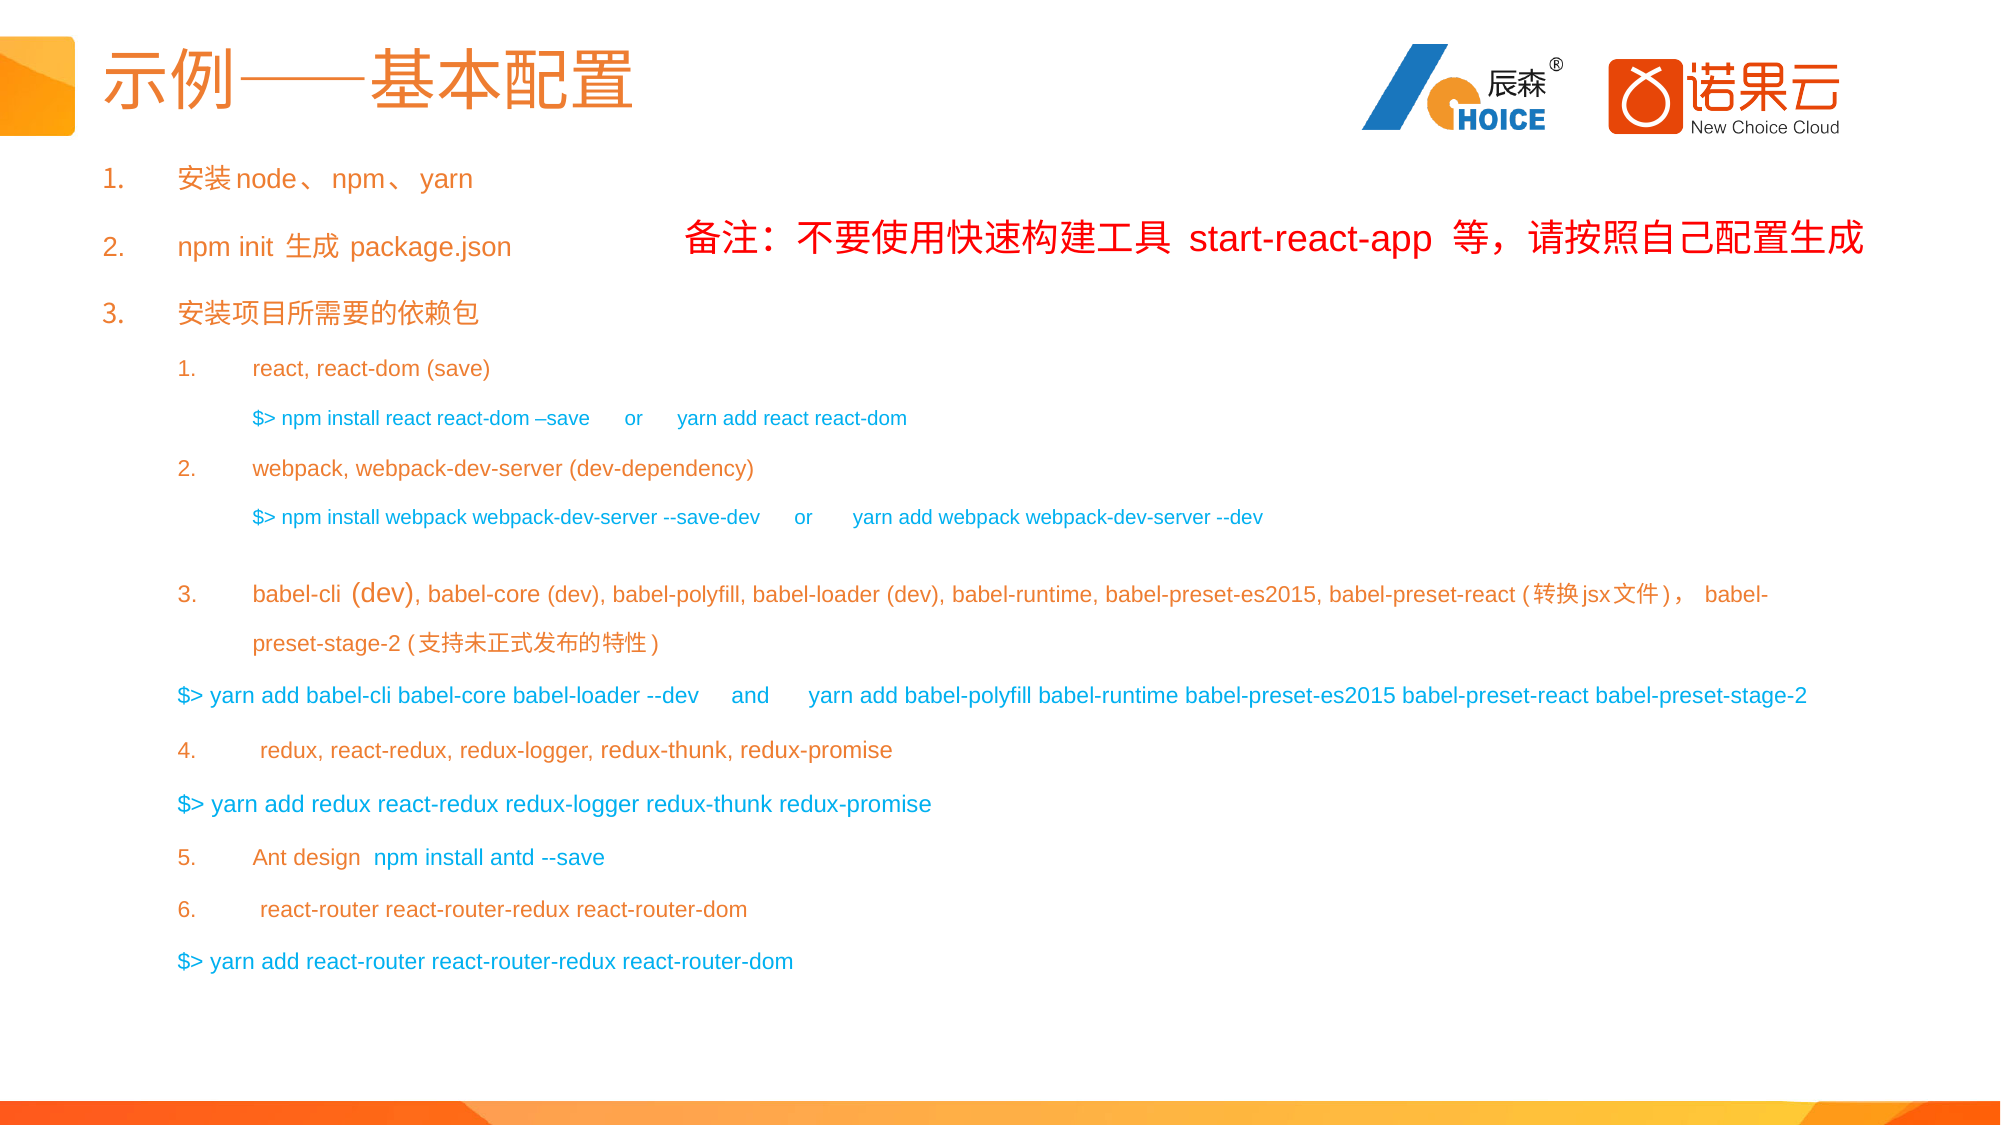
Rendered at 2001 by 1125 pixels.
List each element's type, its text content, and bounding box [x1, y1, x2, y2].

text_box 备注：不要使用快速构建工具 start-react-app 等，请按照自己配置生成 [669, 175, 1880, 267]
text_box 安装node、npm、yarn npm init 生成 package.json 安装项目所需要的依赖包 react, react-dom (save) $> npm install react react-dom –save or yarn add react react-dom webpack, webpack-dev-server (dev-dependency) $> npm install webpack webpack-dev-server --save-dev or yarn add webpack webpack-dev-server --dev babel-cli (dev), babel-core (dev), babel-polyfill, babel-loader (dev), babel-runtime, babel-preset-es2015, babel-preset-react (转换jsx文件)， babel-preset-stage-2 (支持未正式发布的特性) $> yarn add babel-cli babel-core babel-loader --dev and yarn add babel-polyfill babel-runtime babel-preset-es2015 babel-preset-react babel-preset-stage-2 4. redux, react-redux, redux-logger, redux-thunk, redux-promise $> yarn add redux react-redux redux-logger redux-thunk redux-promise Ant design npm install antd --save 6. react-router react-router-redux react-router-dom $> yarn add react-router react-router-redux react-router-dom [87, 130, 1850, 1041]
title 示例——基本配置 [87, 34, 859, 127]
picture [0, 0, 2001, 1125]
